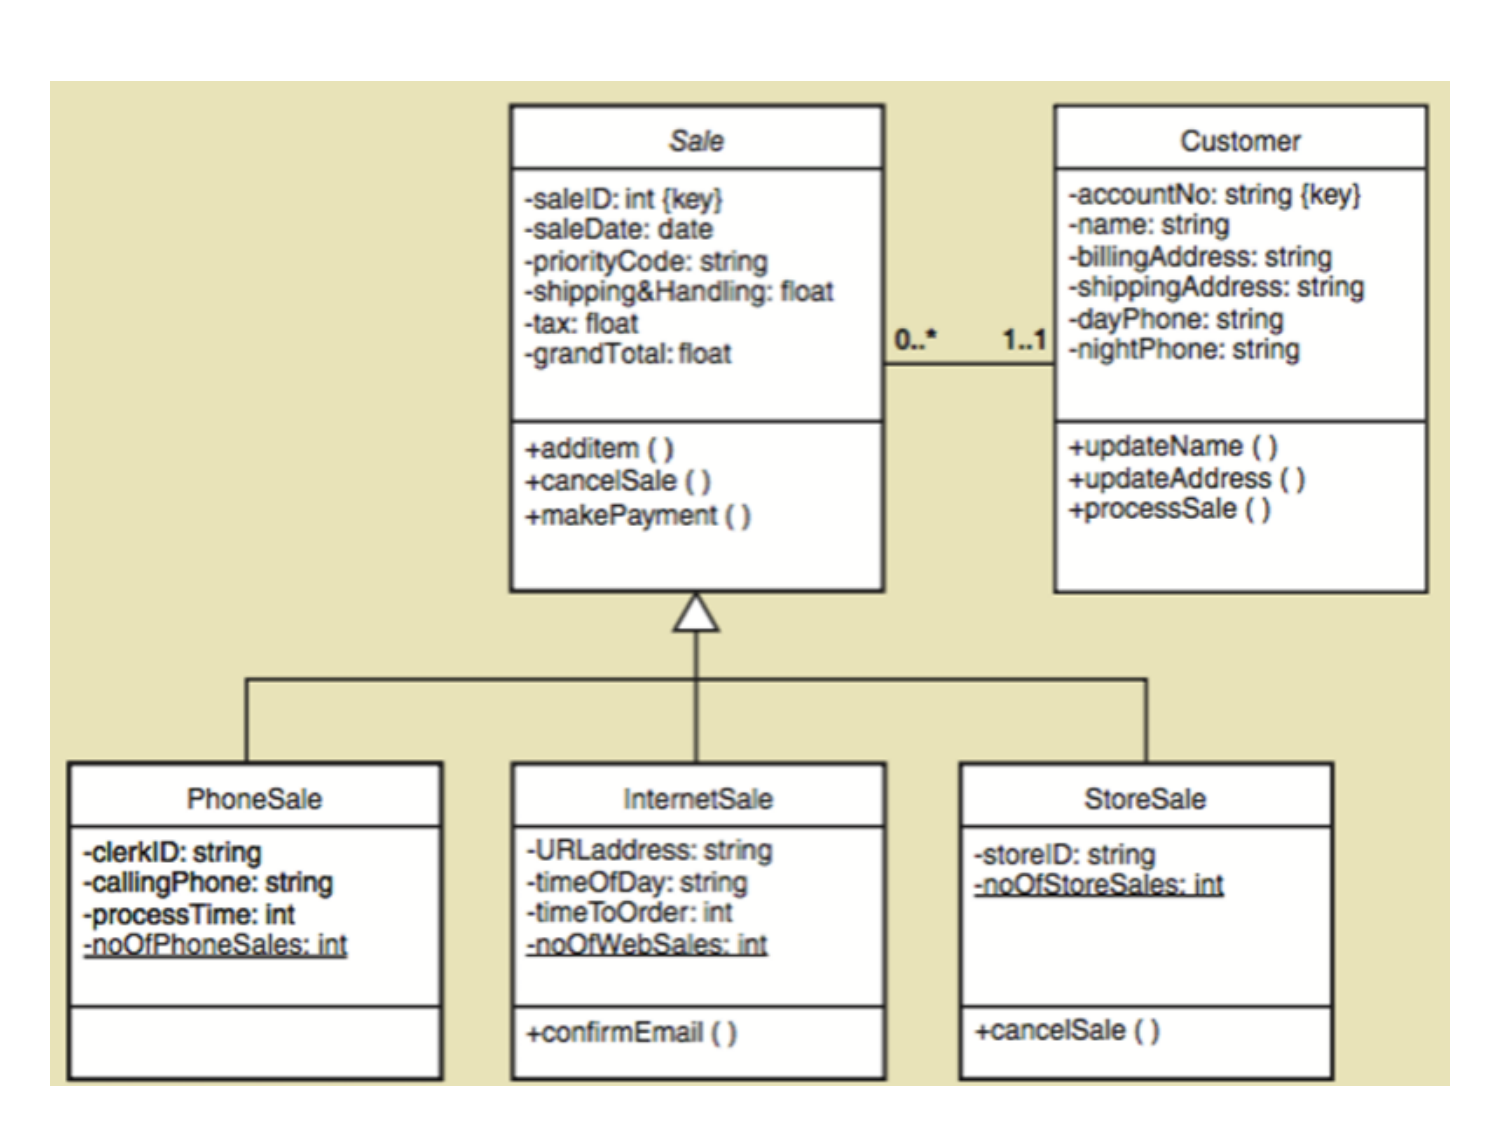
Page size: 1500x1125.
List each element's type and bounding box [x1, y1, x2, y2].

picture [50, 81, 1450, 1086]
